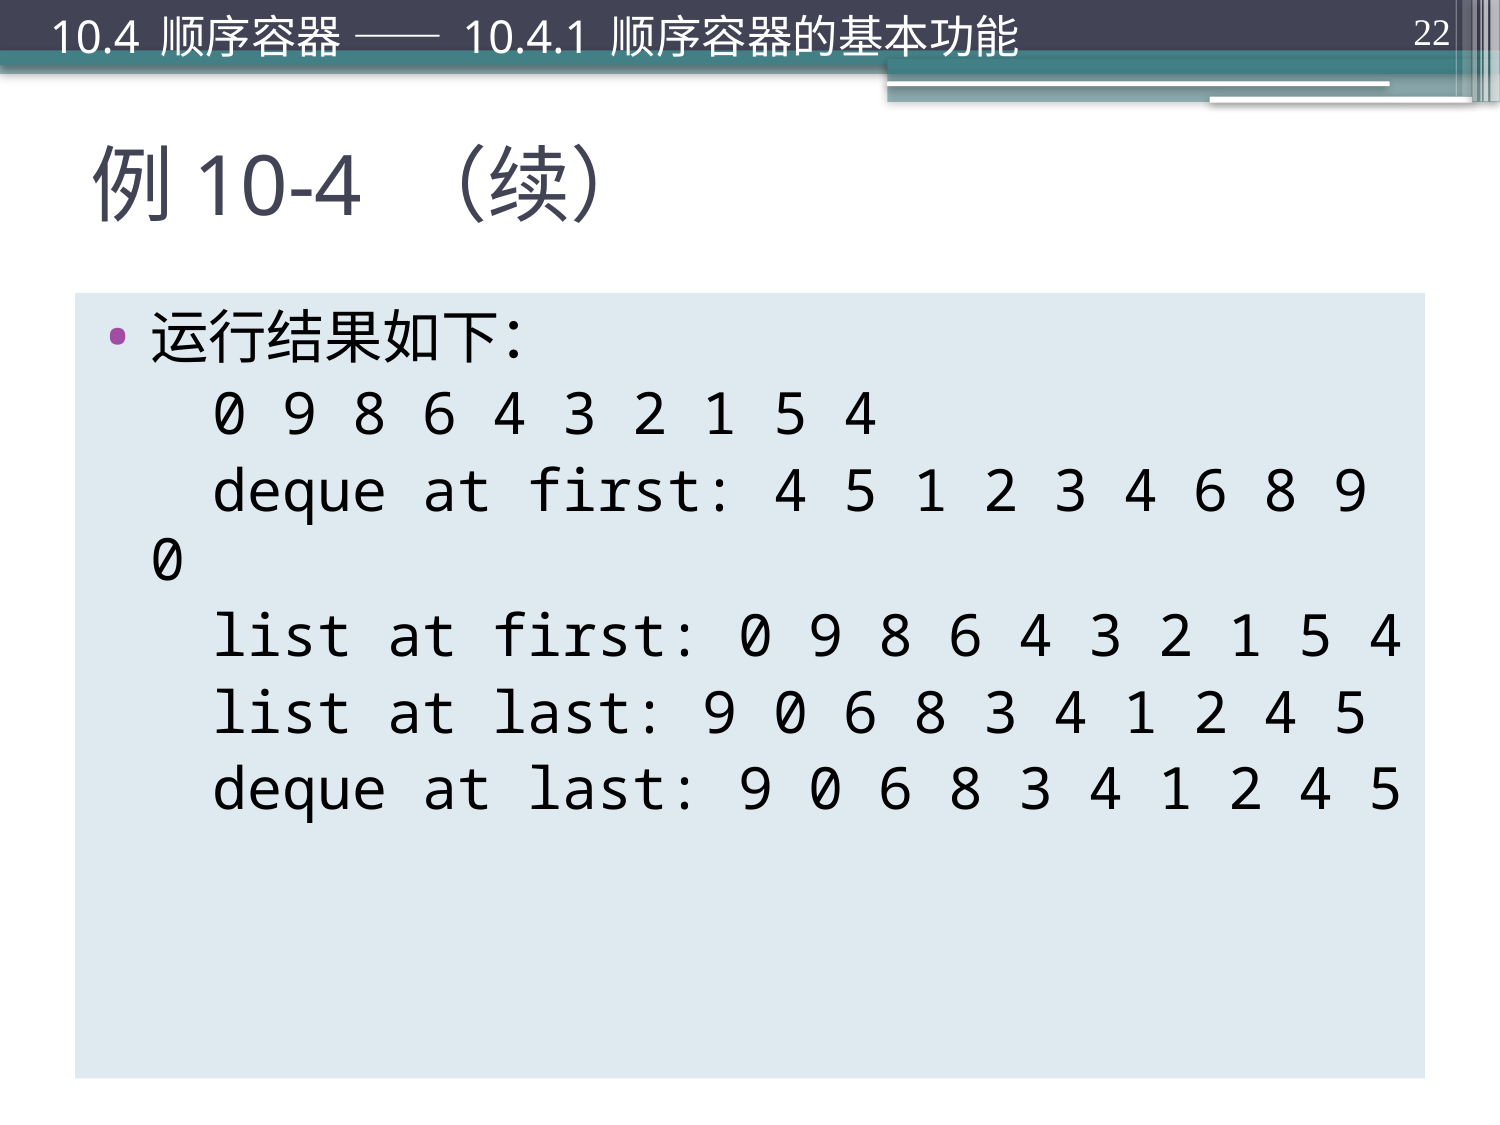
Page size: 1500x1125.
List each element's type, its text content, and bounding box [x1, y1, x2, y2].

list 运行结果如下： 0 9 8 6 4 3 2 1 5 4 deque at first: 4 5 1 2 3 4 6 8 9 0 list at first: 0 9 8 6 4 3 2 1 5 4 list at last: 9 0 6 8 3 4 1 2 4 5 deque at last: 9 0 6 8 3 4 1 2 4 5 [75, 292, 1425, 1079]
slide_number 22 [1340, 0, 1466, 61]
text_box 10.4 顺序容器 —— 10.4.1 顺序容器的基本功能 [35, 0, 1207, 71]
title 例10-4 （续） [75, 94, 1425, 270]
